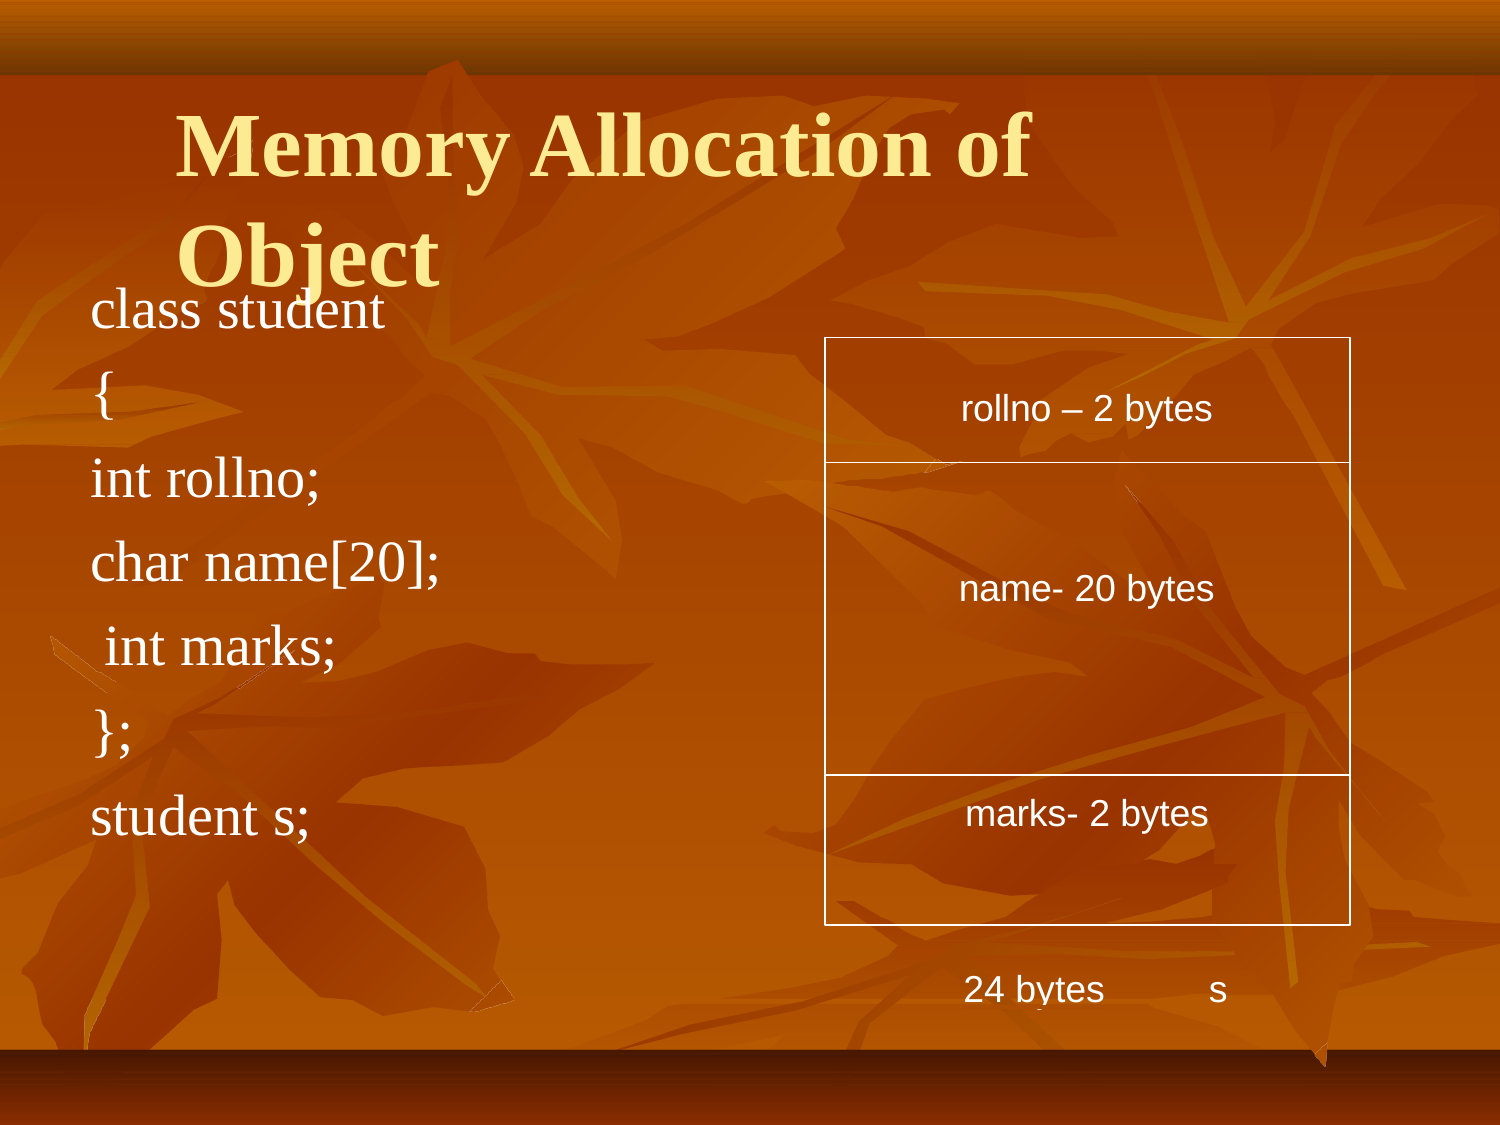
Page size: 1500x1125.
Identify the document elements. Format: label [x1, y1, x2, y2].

text_box [823, 336, 1387, 989]
text_box [0, 0, 1500, 1125]
